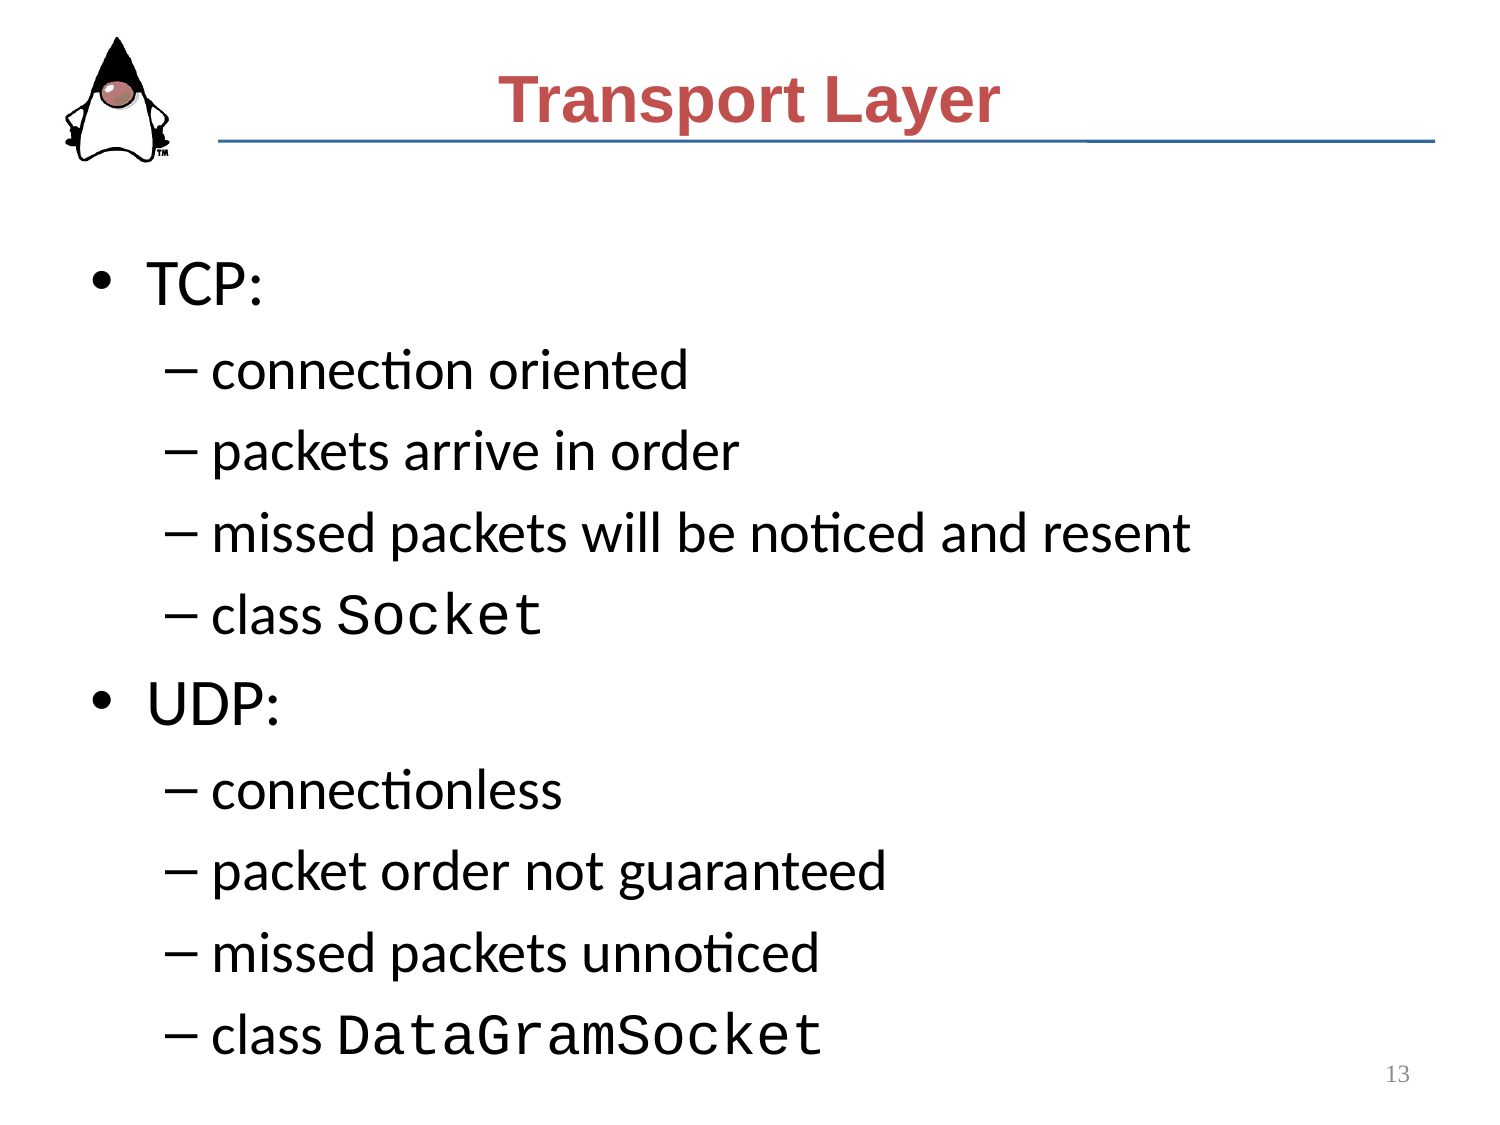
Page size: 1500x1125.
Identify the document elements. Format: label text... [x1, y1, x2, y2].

list TCP: connection oriented packets arrive in order missed packets will be noticed and resent class Socket UDP: connectionless packet order not guaranteed missed packets unnoticed class DataGramSocket [75, 231, 1425, 1005]
picture [17, 0, 218, 200]
slide_number 13 [1074, 1042, 1425, 1103]
title Transport Layer [75, 30, 1425, 161]
